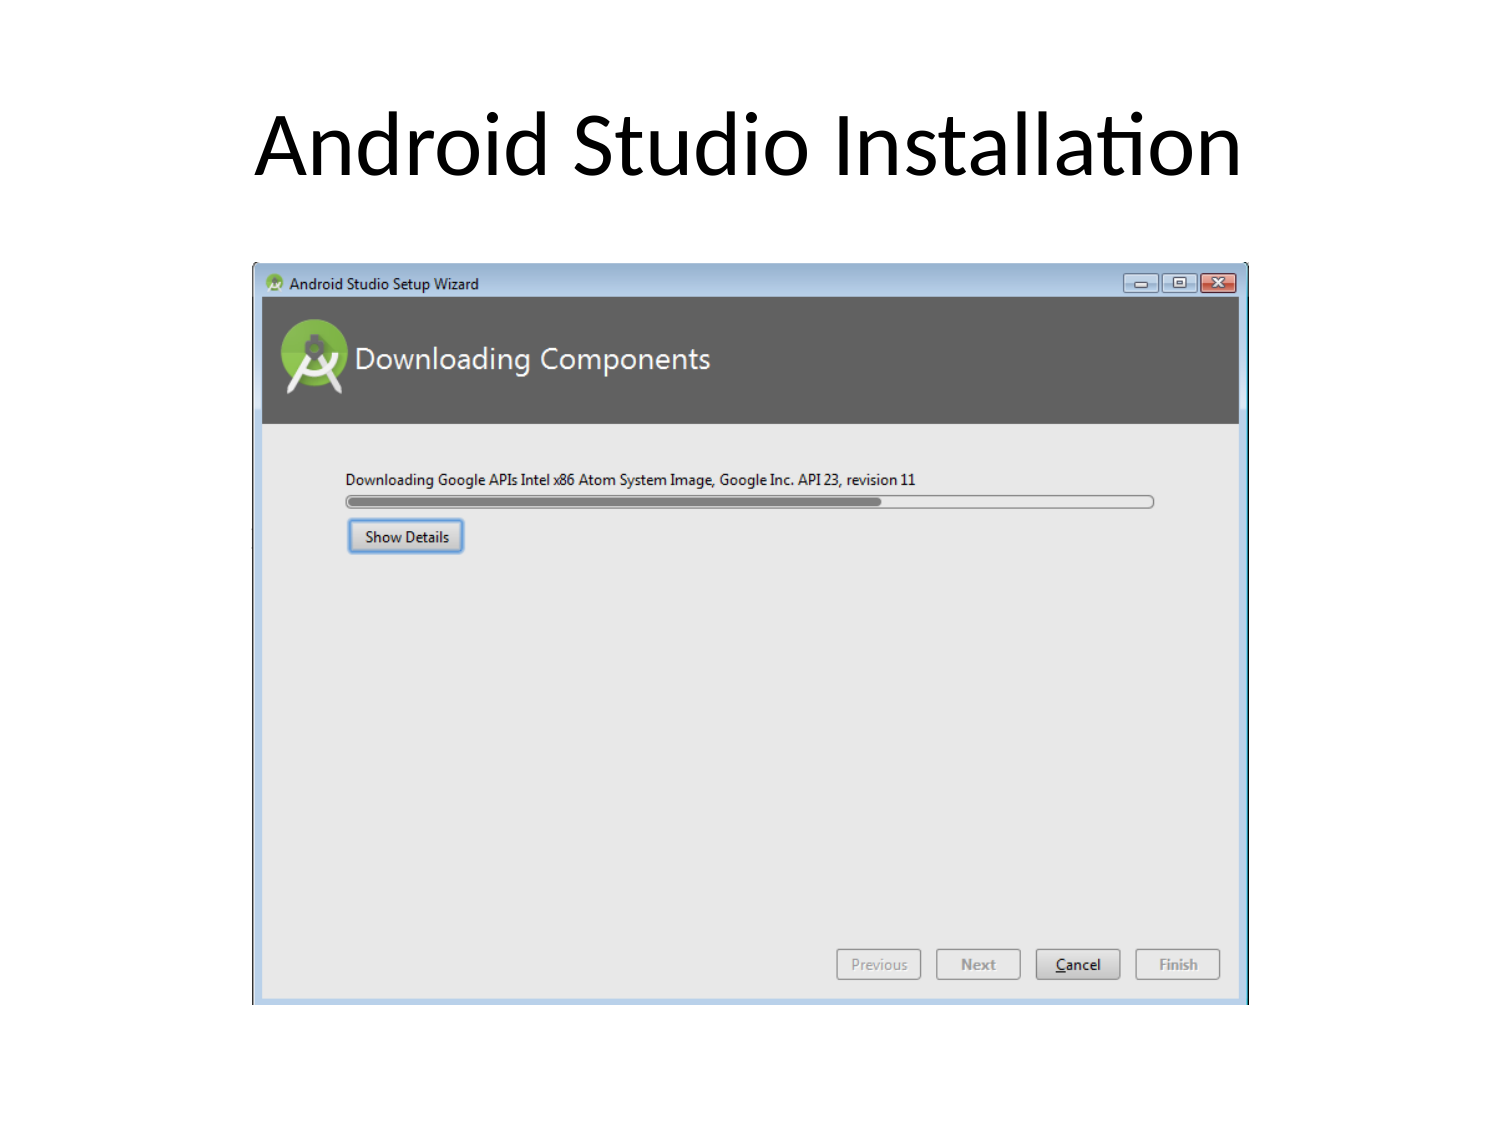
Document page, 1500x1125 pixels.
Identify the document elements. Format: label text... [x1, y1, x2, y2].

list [250, 262, 1250, 1006]
title Android Studio Installation [75, 45, 1425, 233]
